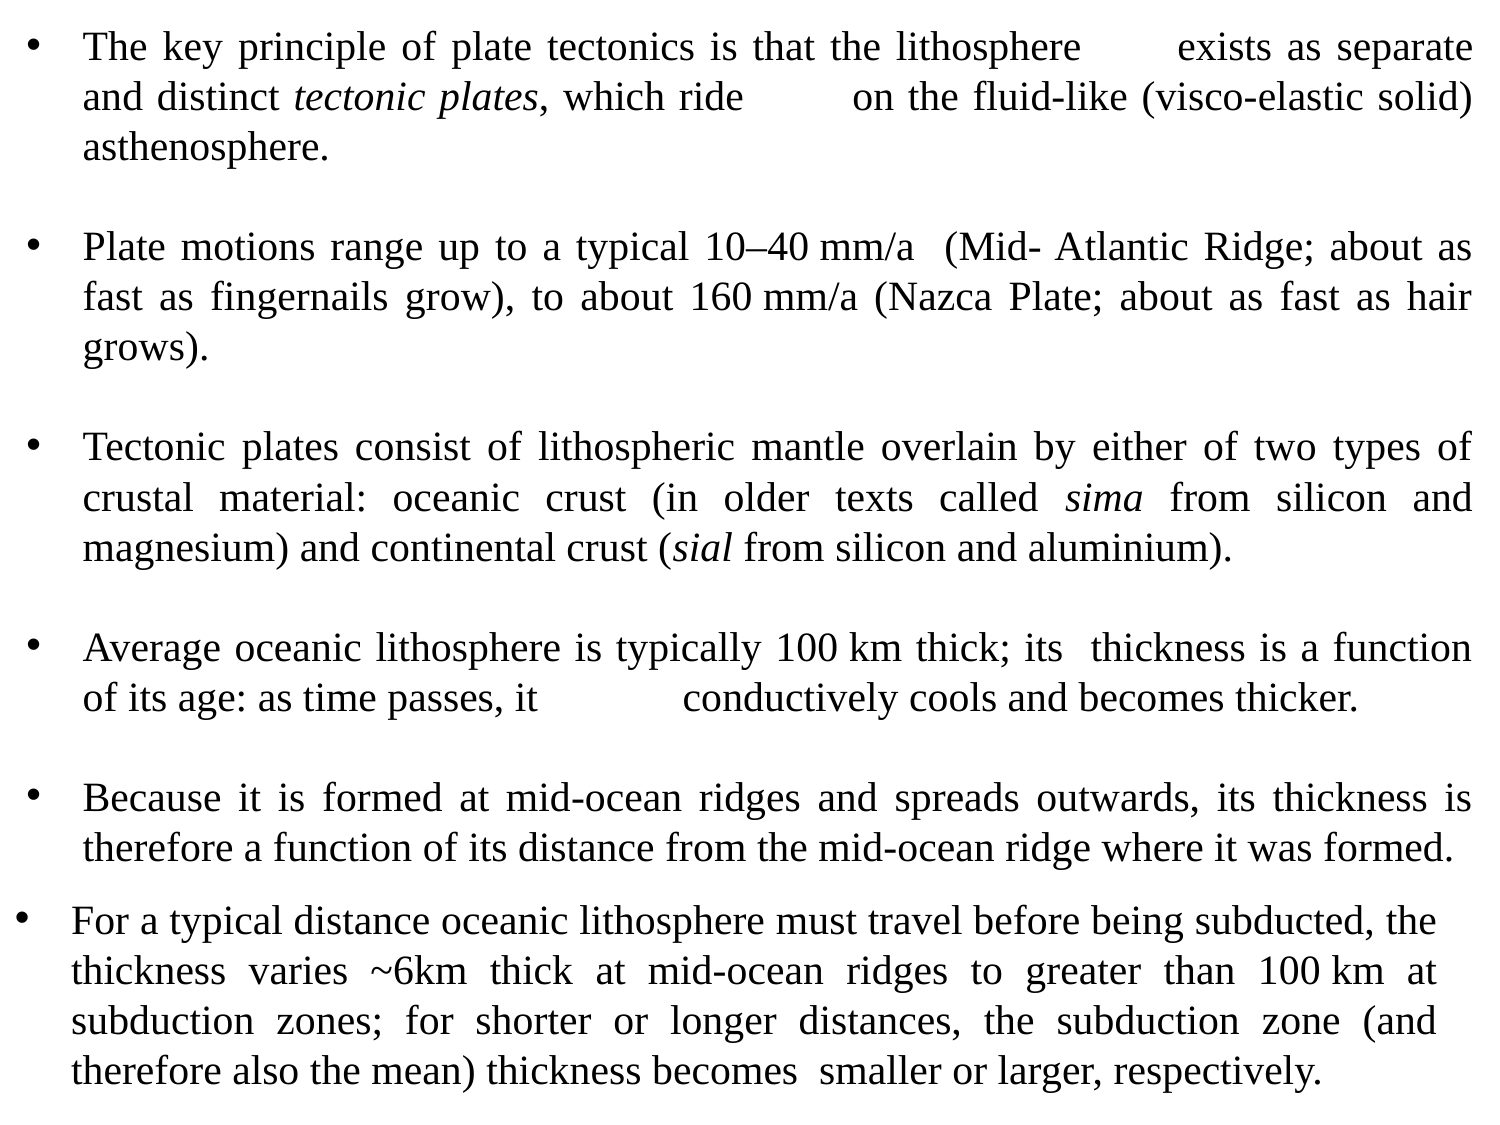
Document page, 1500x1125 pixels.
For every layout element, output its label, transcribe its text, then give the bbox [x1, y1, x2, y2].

text_box For a typical distance oceanic lithosphere must travel before being subducted, the thickness varies ~6km thick at mid-ocean ridges to greater than 100 km at subduction zones; for shorter or longer distances, the subduction zone (and therefore also the mean) thickness becomes smaller or larger, respectively. [0, 885, 1453, 1125]
text_box The key principle of plate tectonics is that the lithosphere exists as separate and distinct tectonic plates, which ride on the fluid-like (visco-elastic solid) asthenosphere. Plate motions range up to a typical 10–40 mm/a (Mid- Atlantic Ridge; about as fast as fingernails grow), to about 160 mm/a (Nazca Plate; about as fast as hair grows). Tectonic plates consist of lithospheric mantle overlain by either of two types of crustal material: oceanic crust (in older texts called sima from silicon and magnesium) and continental crust (sial from silicon and aluminium). Average oceanic lithosphere is typically 100 km thick; its thickness is a function of its age: as time passes, it conductively cools and becomes thicker. Because it is formed at mid-ocean ridges and spreads outwards, its thickness is therefore a function of its distance from the mid-ocean ridge where it was formed. [11, 11, 1489, 877]
